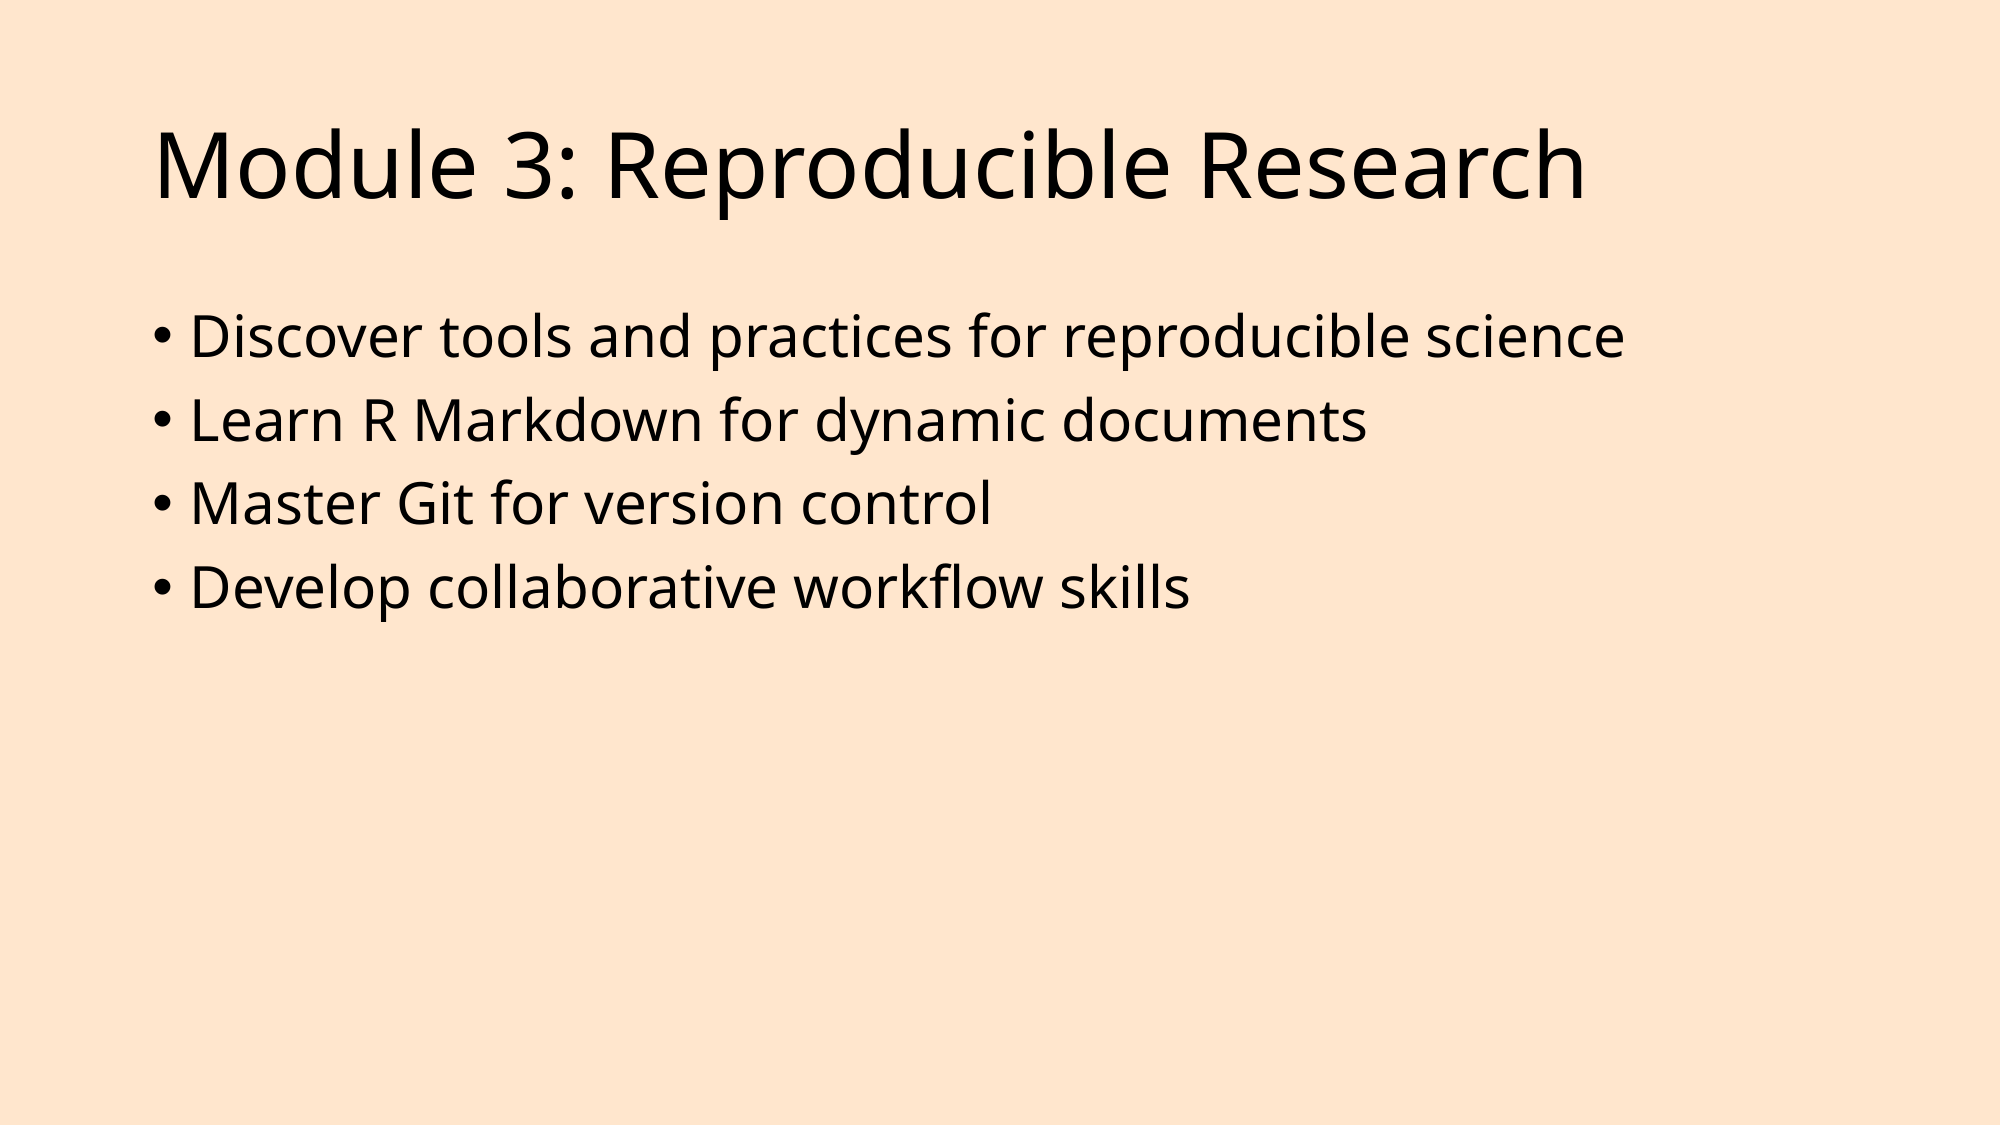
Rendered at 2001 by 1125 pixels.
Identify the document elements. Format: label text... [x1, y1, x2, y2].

title Module 3: Reproducible Research [137, 59, 1863, 278]
list Discover tools and practices for reproducible science Learn R Markdown for dynamic documents Master Git for version control Develop collaborative workflow skills [137, 299, 1863, 1014]
